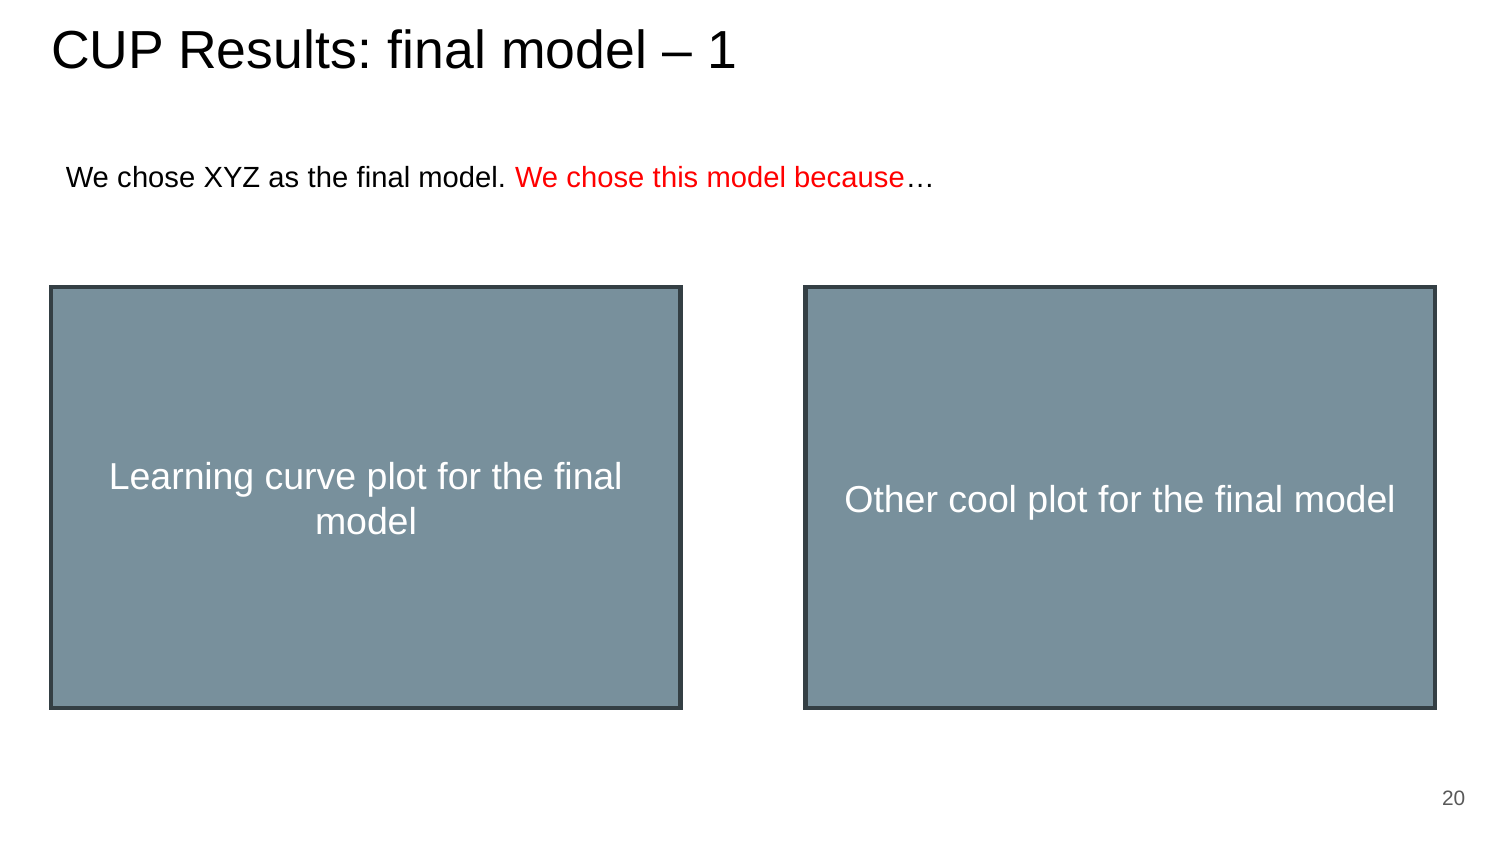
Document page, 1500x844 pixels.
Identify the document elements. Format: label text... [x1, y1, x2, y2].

text_box We chose XYZ as the final model. We chose this model because… [51, 150, 1500, 201]
text_box Learning curve plot for the final model [49, 285, 683, 710]
text_box Other cool plot for the final model [803, 285, 1437, 710]
title CUP Results: final model – 1 [51, 0, 1449, 95]
slide_number 20 [1389, 764, 1480, 830]
